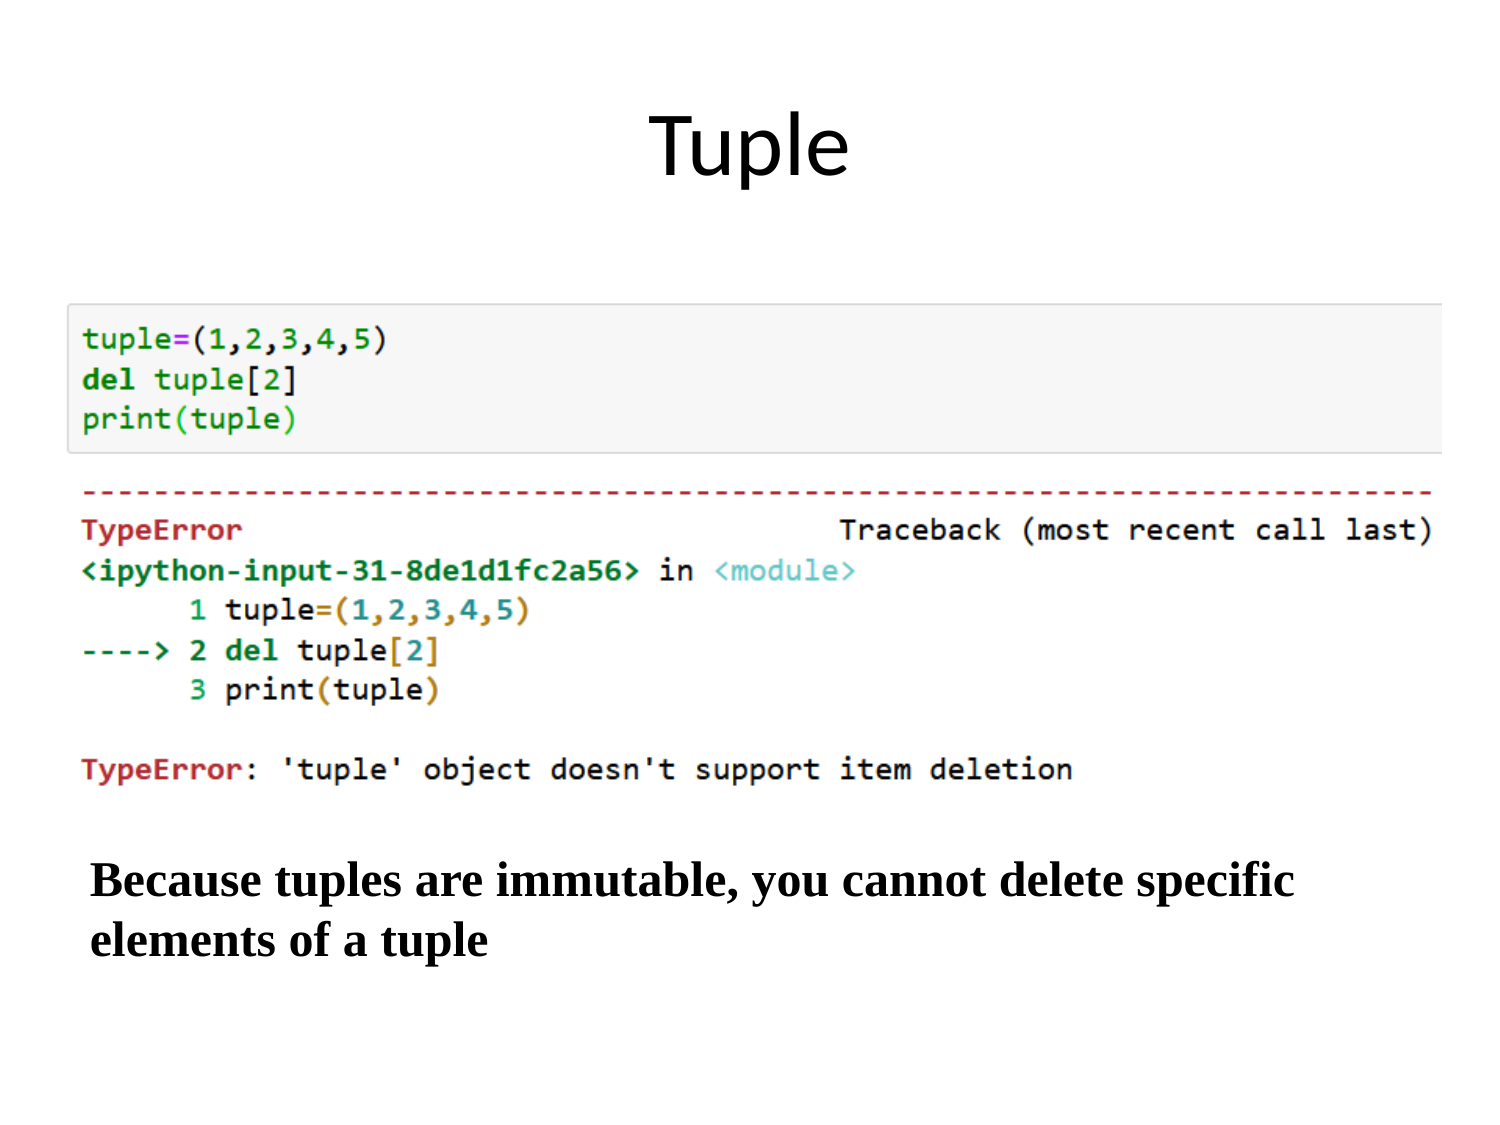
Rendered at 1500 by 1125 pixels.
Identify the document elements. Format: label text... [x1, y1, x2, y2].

title Tuple [75, 45, 1425, 233]
text_box Because tuples are immutable, you cannot delete specific elements of a tuple [75, 839, 1400, 975]
picture [58, 299, 1442, 826]
